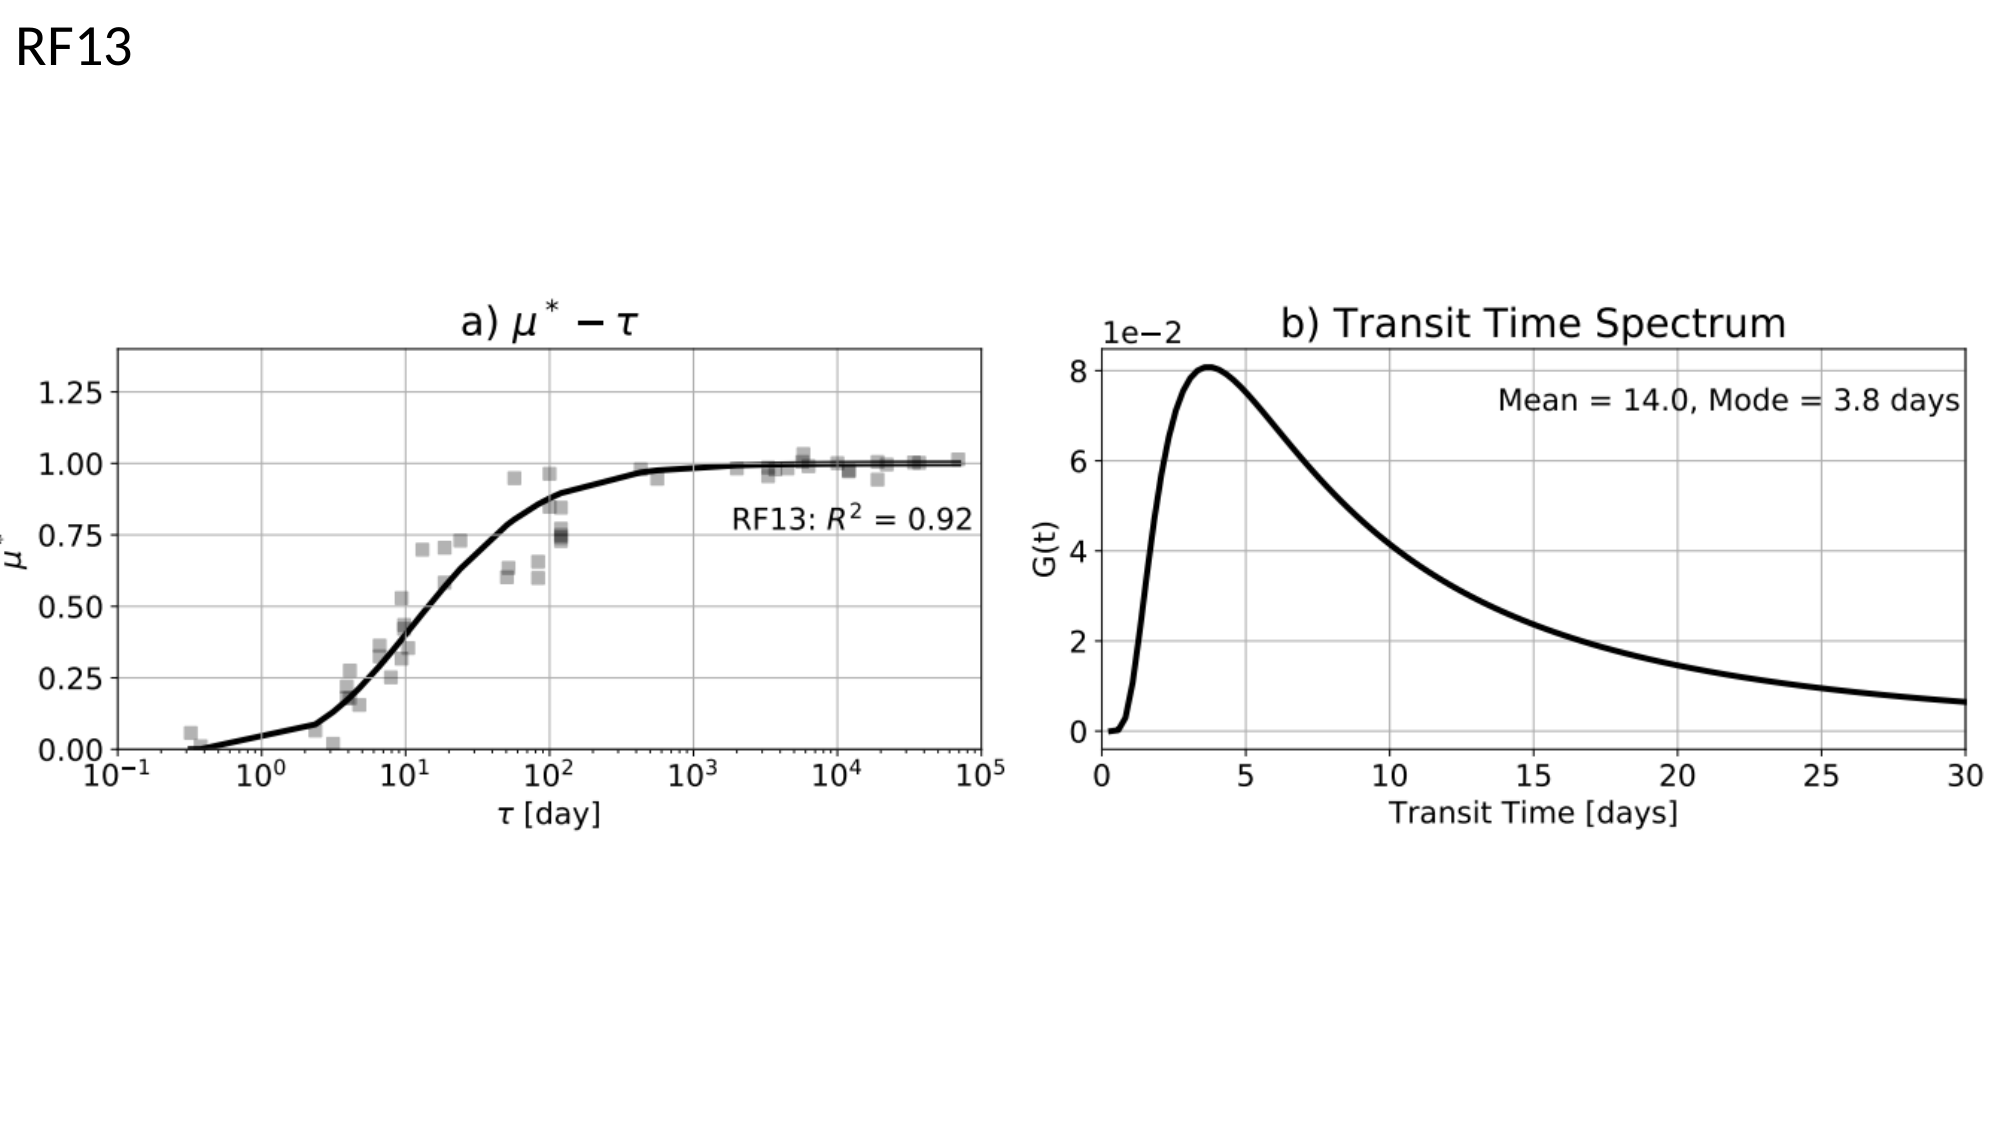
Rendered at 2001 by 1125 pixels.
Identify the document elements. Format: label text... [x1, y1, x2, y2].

text_box RF13 [1, 0, 149, 85]
picture [0, 276, 2000, 849]
